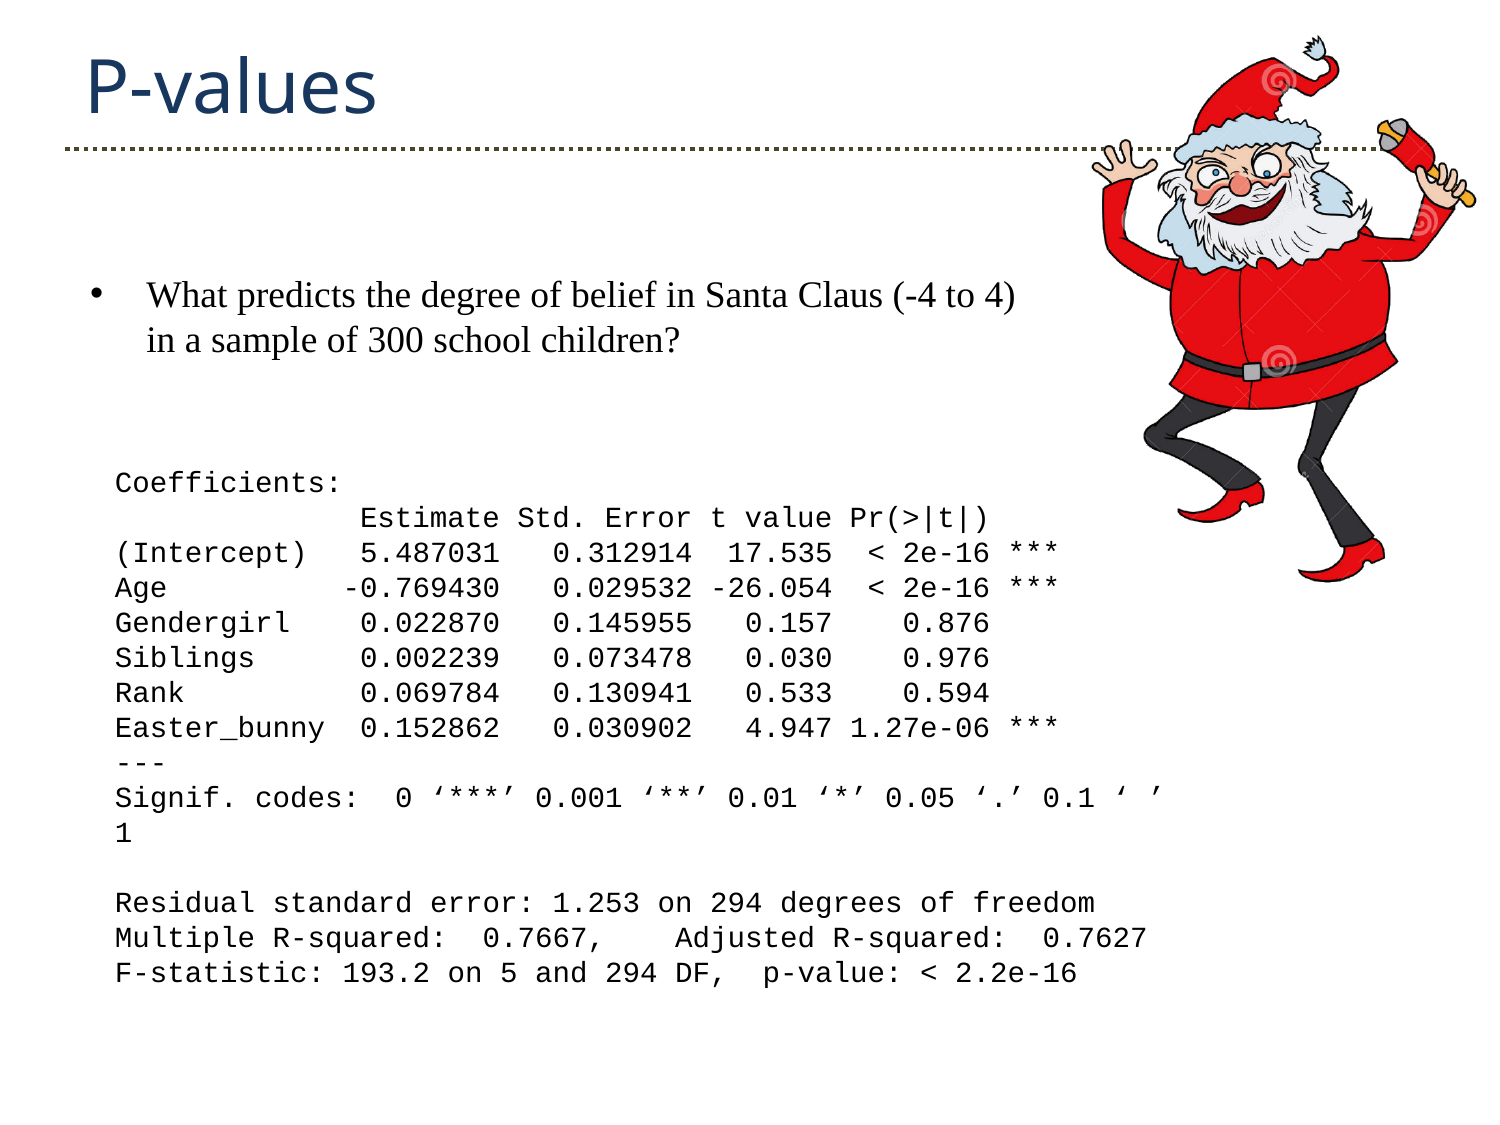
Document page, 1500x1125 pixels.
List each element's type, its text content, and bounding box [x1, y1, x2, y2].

picture [1068, 0, 1493, 610]
text_box Coefficients: Estimate Std. Error t value Pr(>|t|) (Intercept) 5.487031 0.312914 17.535 < 2e-16 *** Age -0.769430 0.029532 -26.054 < 2e-16 *** Gendergirl 0.022870 0.145955 0.157 0.876 Siblings 0.002239 0.073478 0.030 0.976 Rank 0.069784 0.130941 0.533 0.594 Easter_bunny 0.152862 0.030902 4.947 1.27e-06 *** --- Signif. codes: 0 ‘***’ 0.001 ‘**’ 0.01 ‘*’ 0.05 ‘.’ 0.1 ‘ ’ 1 Residual standard error: 1.253 on 294 degrees of freedom Multiple R-squared: 0.7667, Adjusted R-squared: 0.7627 F-statistic: 193.2 on 5 and 294 DF, p-value: < 2.2e-16 [100, 456, 1210, 996]
list What predicts the degree of belief in Santa Claus (-4 to 4) in a sample of 300 school children? [75, 262, 1412, 1059]
text_box P-values [69, 30, 1063, 136]
